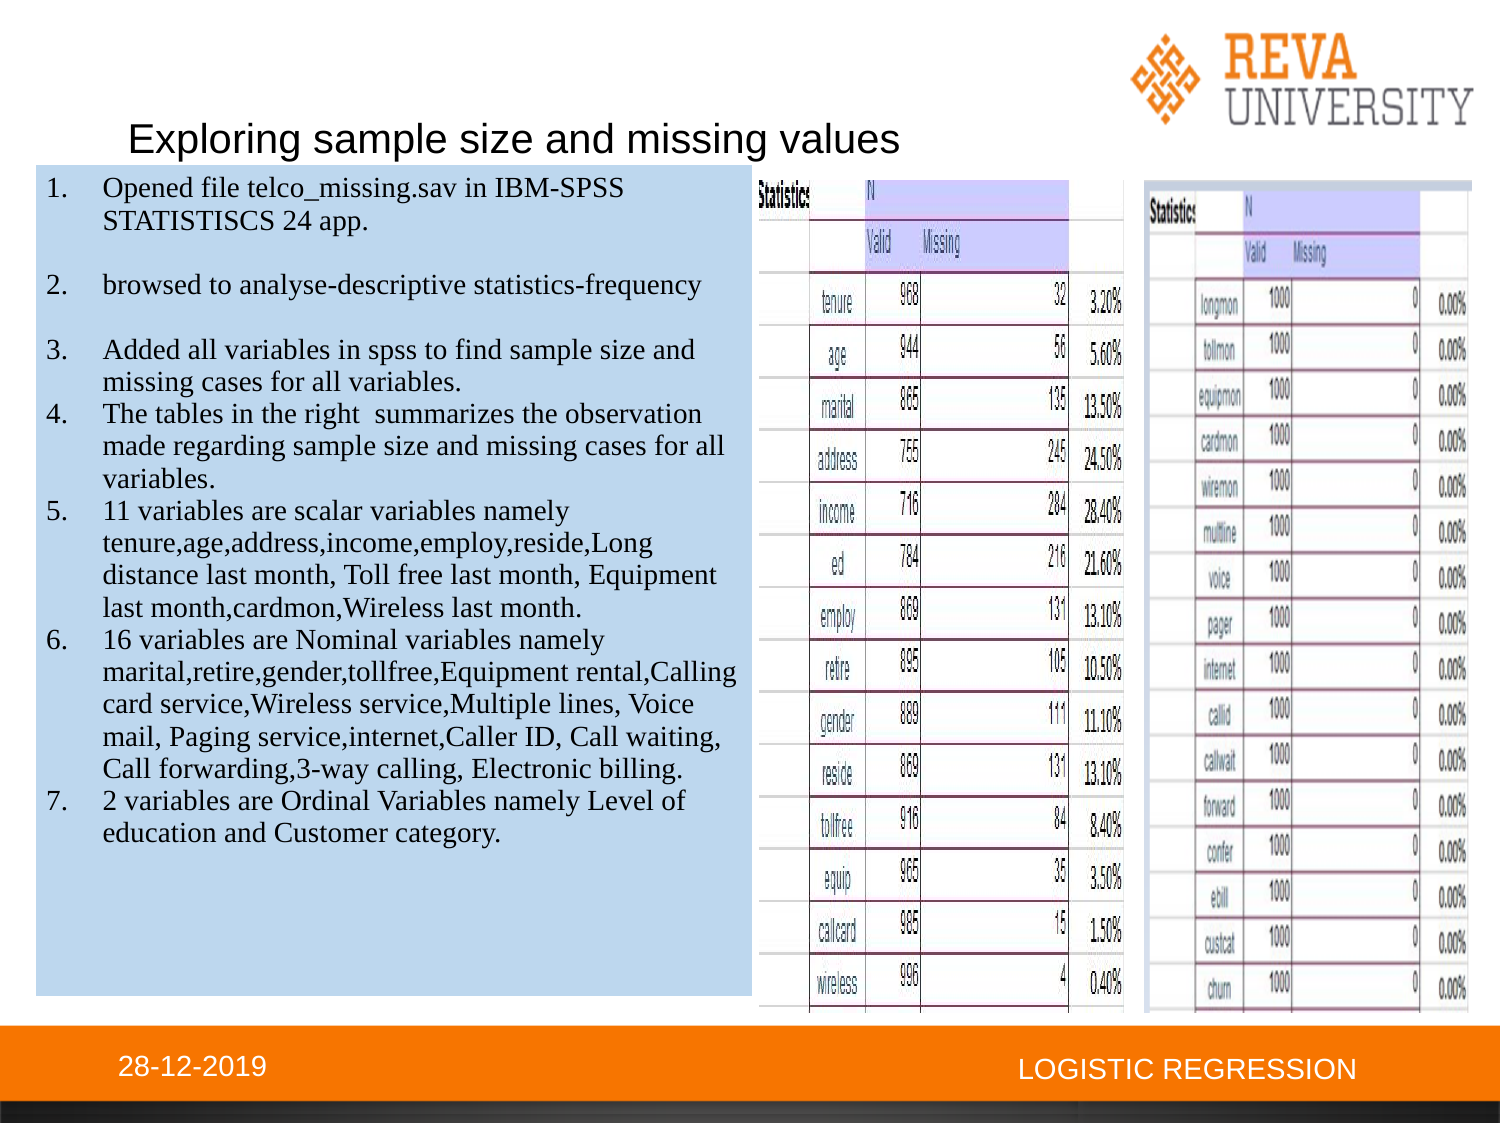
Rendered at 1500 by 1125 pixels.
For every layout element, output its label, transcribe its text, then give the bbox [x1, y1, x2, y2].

picture [0, 180, 1500, 1123]
picture [1130, 15, 1491, 144]
table_header Opened file telco_missing.sav in IBM-SPSS STATISTISCS 24 app. browsed to analyse-descriptive statistics-frequency Added all variables in spss to find sample size and missing cases for all variables. The tables in the right summarizes the observation made regarding sample size and missing cases for all variables. 11 variables are scalar variables namely tenure,age,address,income,employ,reside,Long distance last month, Toll free last month, Equipment last month,cardmon,Wireless last month. 16 variables are Nominal variables namely marital,retire,gender,tollfree,Equipment rental,Calling card service,Wireless service,Multiple lines, Voice mail, Paging service,internet,Caller ID, Call waiting, Call forwarding,3-way calling, Electronic billing. 2 variables are Ordinal Variables namely Level of education and Customer category. [36, 165, 752, 996]
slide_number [103, 1039, 441, 1100]
text_box Exploring sample size and missing values [112, 78, 1238, 170]
table_header [754, 165, 1470, 996]
footer LOGISTIC REGRESSION [890, 1042, 1397, 1103]
